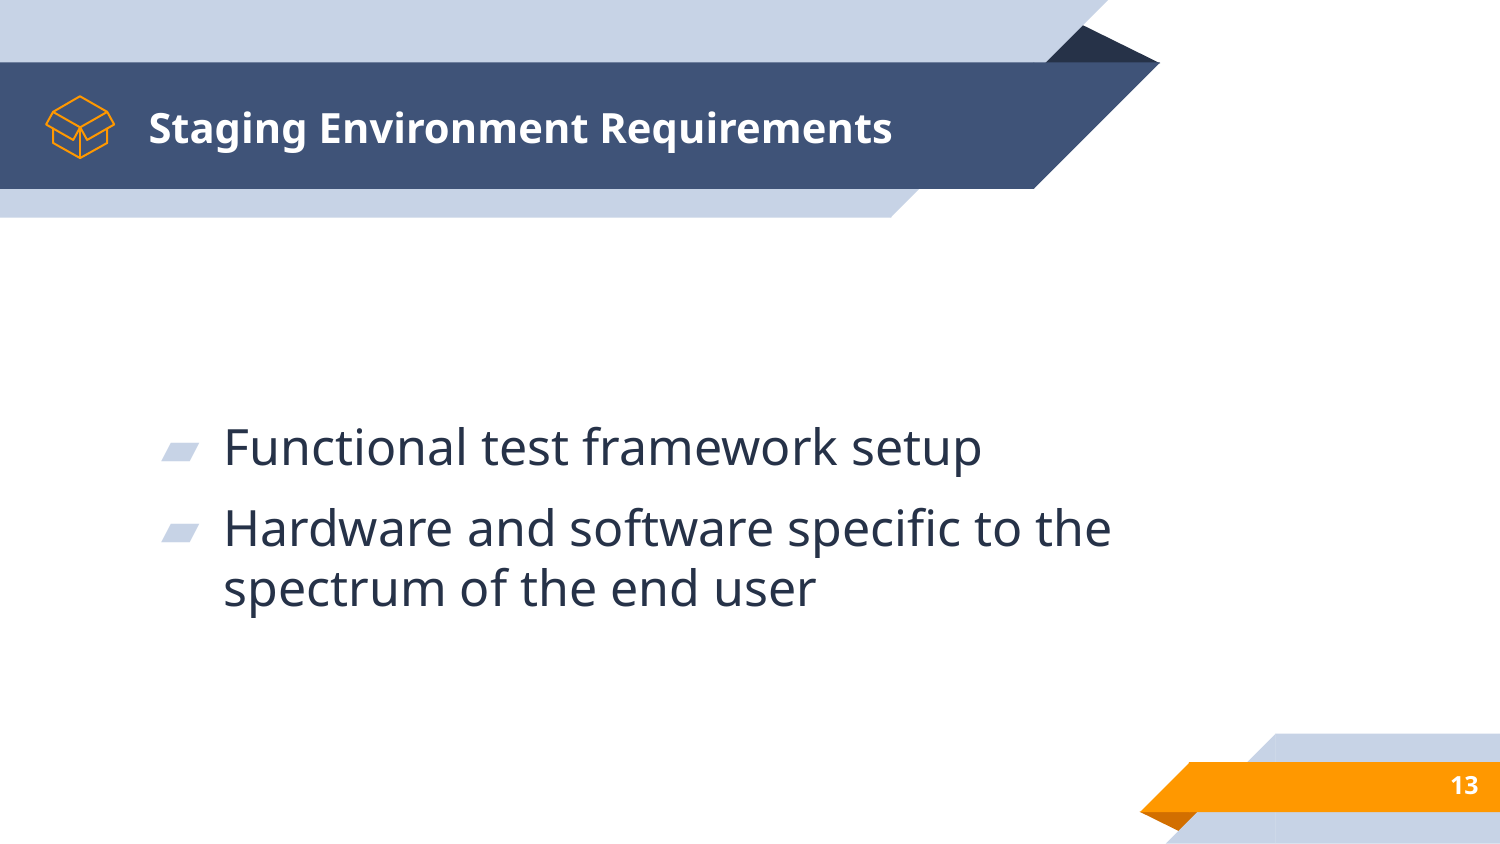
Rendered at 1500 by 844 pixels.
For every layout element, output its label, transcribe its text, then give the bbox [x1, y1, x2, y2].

slide_number ‹#› [1249, 760, 1494, 813]
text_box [45, 95, 115, 159]
title Staging Environment Requirements [133, 64, 1035, 190]
list Functional test framework setup Hardware and software specific to the spectrum of the end user [133, 217, 1140, 734]
